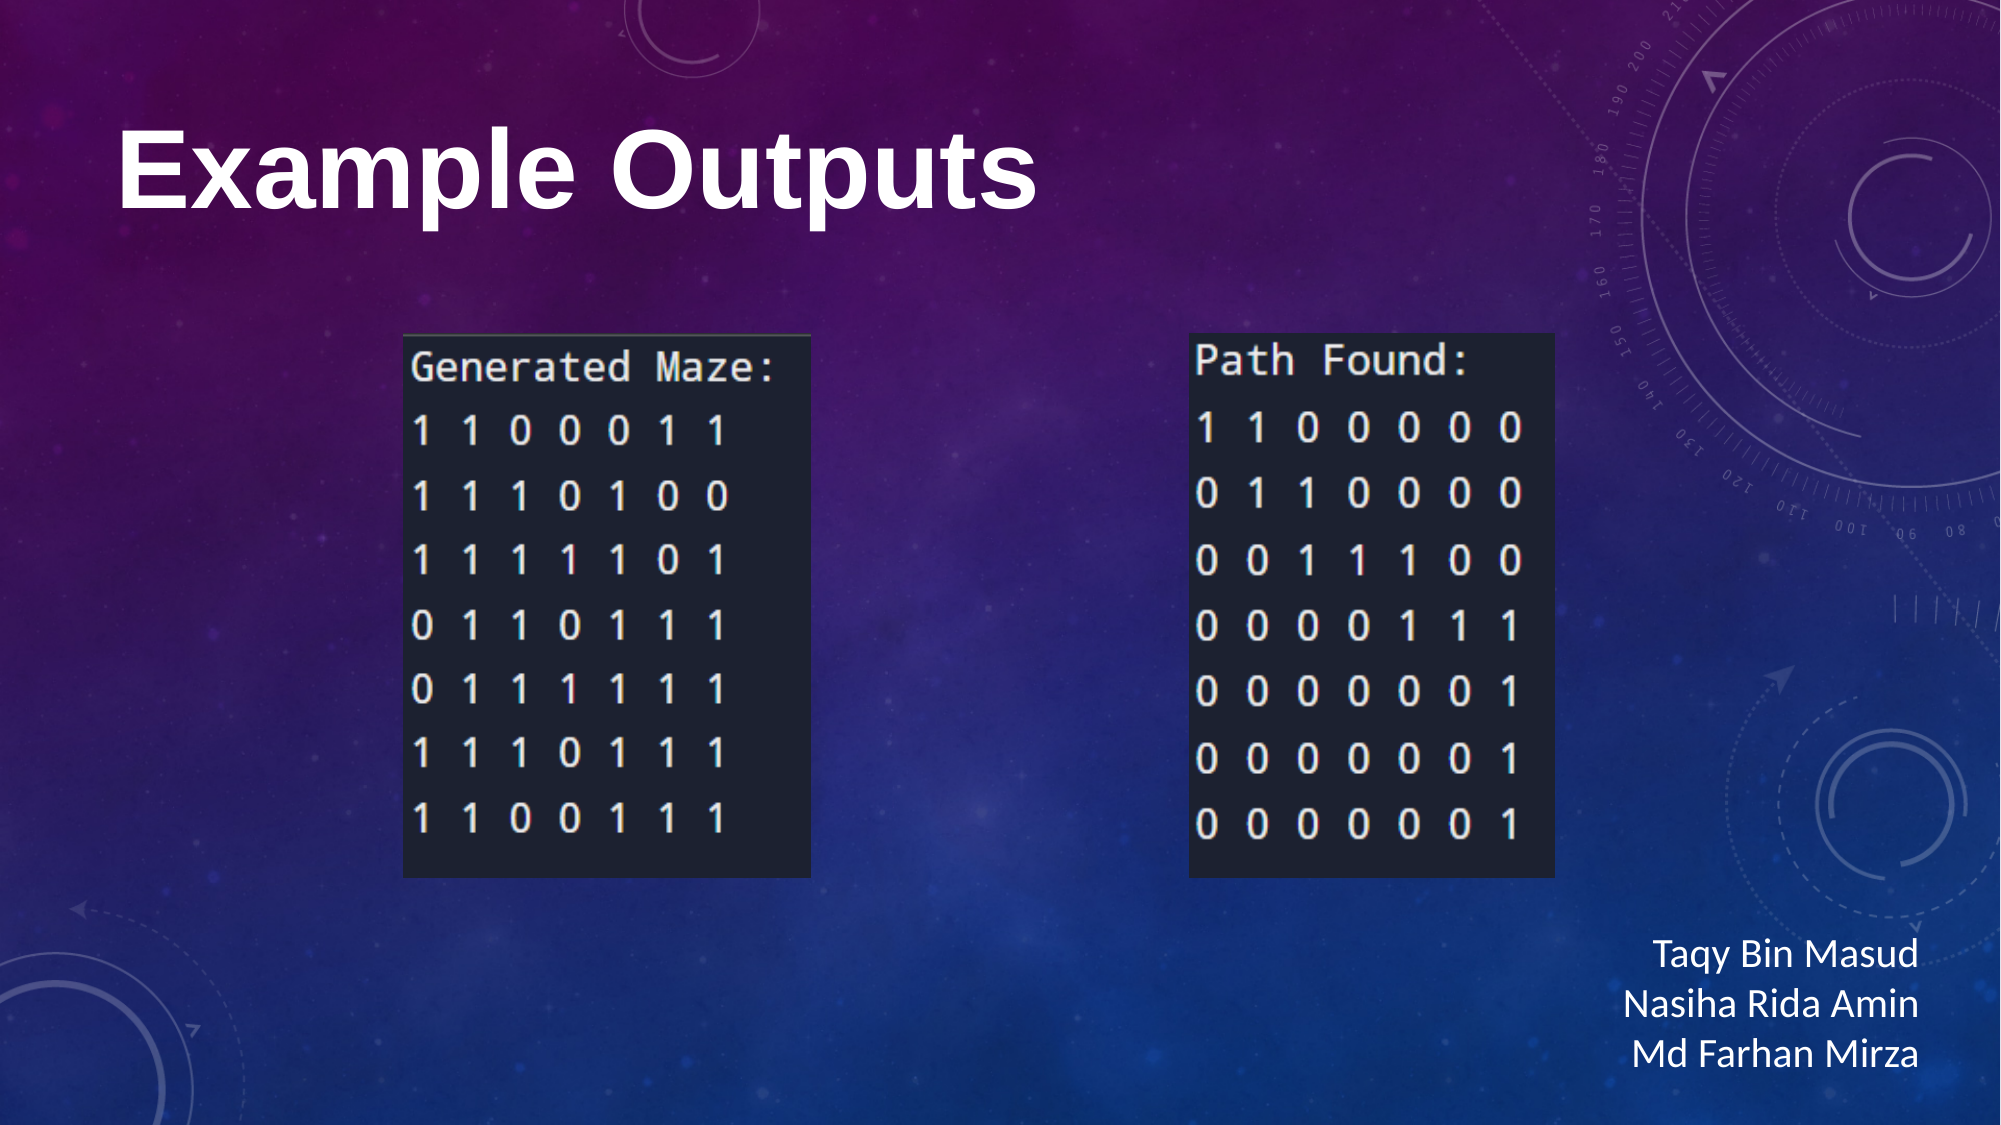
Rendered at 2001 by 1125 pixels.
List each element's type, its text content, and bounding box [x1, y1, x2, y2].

text_box Example Outputs [100, 88, 1056, 239]
picture [0, 0, 2001, 1125]
